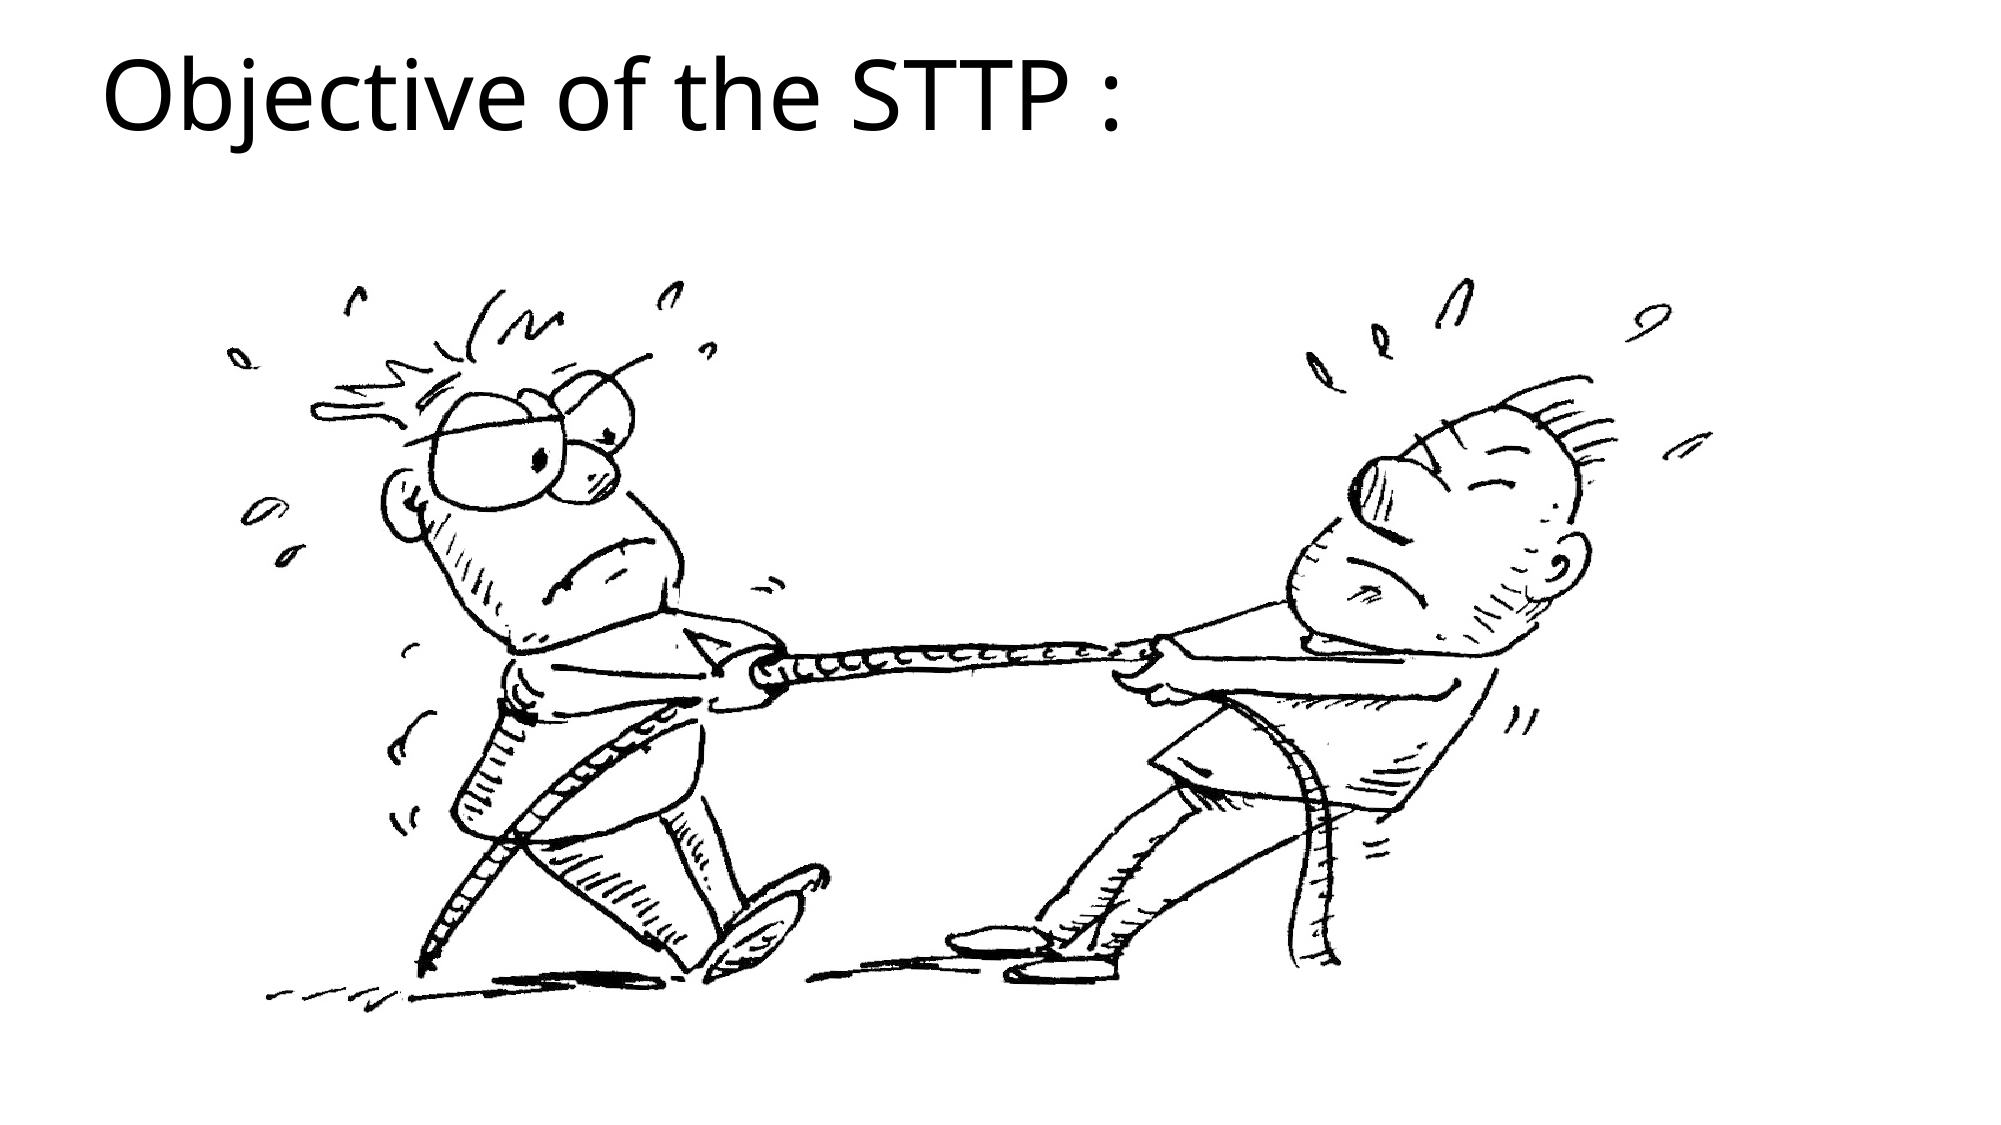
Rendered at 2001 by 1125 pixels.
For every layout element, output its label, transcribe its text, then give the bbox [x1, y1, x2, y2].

picture [36, 255, 1803, 1092]
title Objective of the STTP : [85, 37, 1915, 161]
